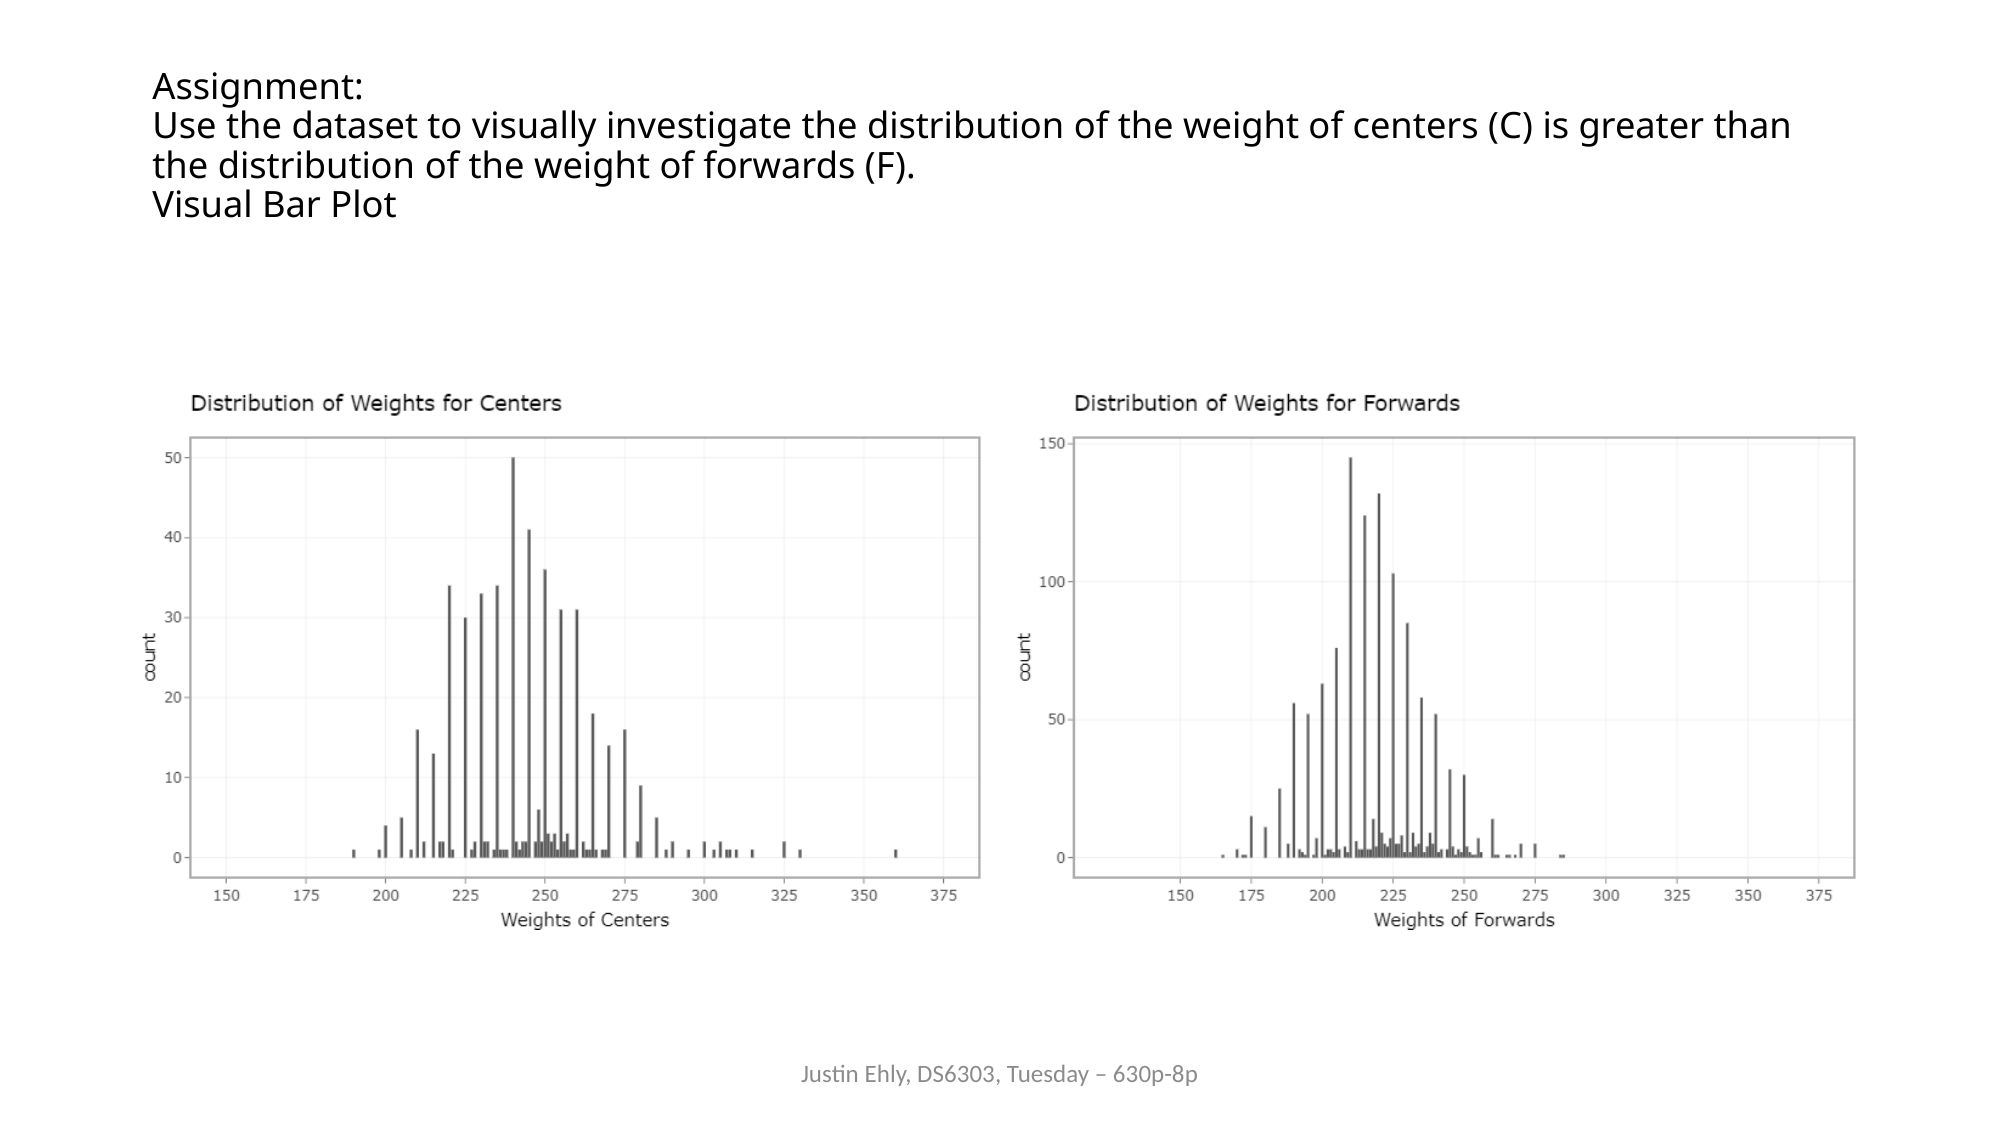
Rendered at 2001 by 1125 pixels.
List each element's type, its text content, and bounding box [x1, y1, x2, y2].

title Assignment: Use the dataset to visually investigate the distribution of the weight of centers (C) is greater than the distribution of the weight of forwards (F). Visual Bar Plot [137, 59, 1863, 278]
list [1012, 383, 1863, 930]
footer Justin Ehly, DS6303, Tuesday – 630p-8p [662, 1042, 1338, 1103]
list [137, 383, 988, 930]
